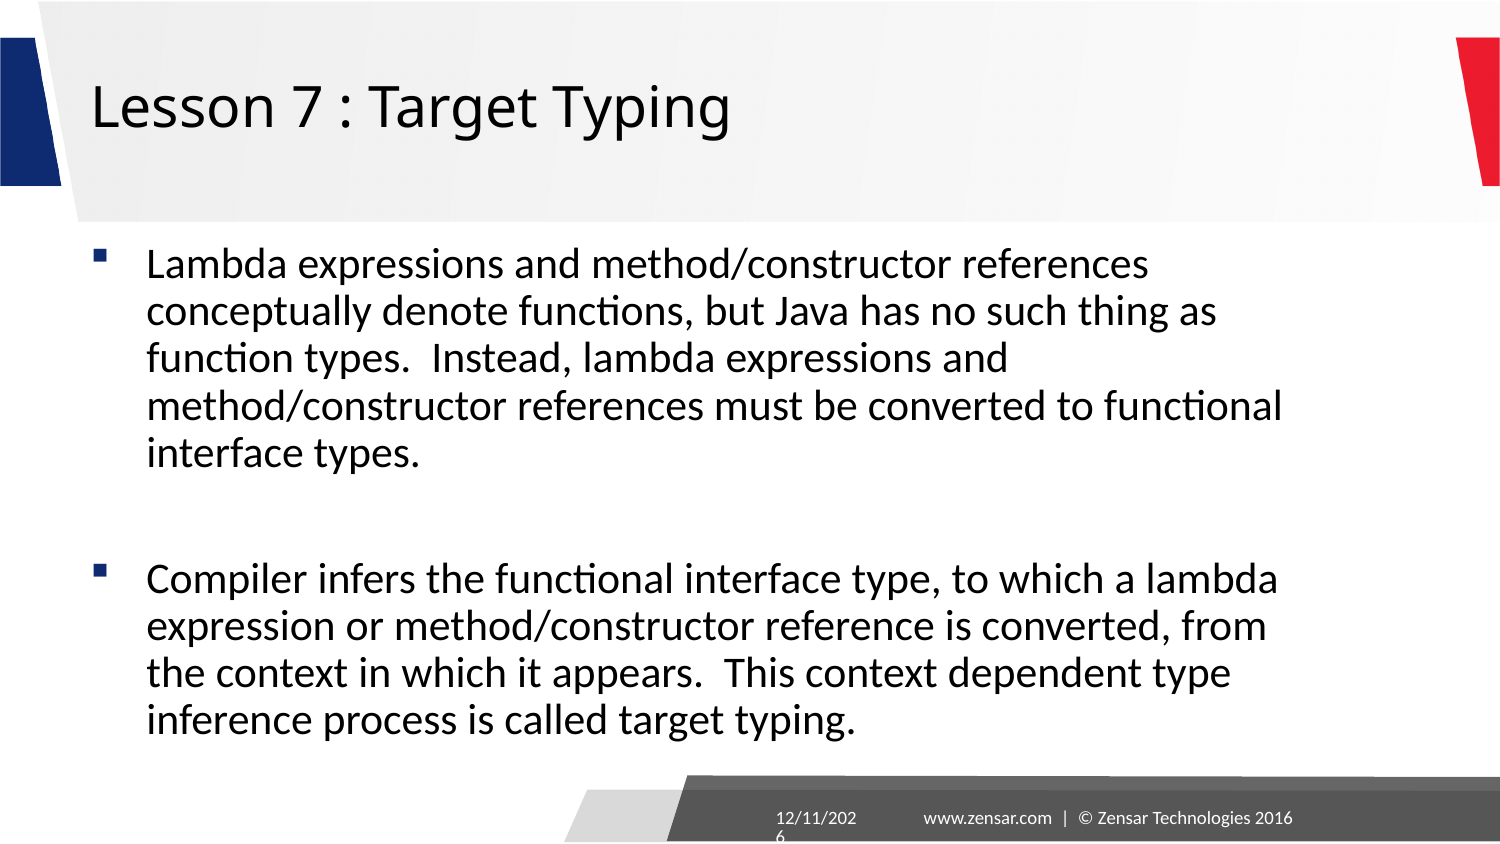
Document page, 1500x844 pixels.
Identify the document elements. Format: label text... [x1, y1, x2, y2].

title Lesson 7 : Target Typing [75, 70, 1425, 148]
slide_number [760, 800, 879, 834]
footer www.zensar.com | © Zensar Technologies 2016 [899, 800, 1318, 834]
picture [0, 1, 1500, 222]
list Lambda expressions and method/constructor references conceptually denote functions, but Java has no such thing as function types. Instead, lambda expressions and method/constructor references must be converted to functional interface types. Compiler infers the functional interface type, to which a lambda expression or method/constructor reference is converted, from the context in which it appears. This context dependent type inference process is called target typing. [75, 232, 1301, 766]
